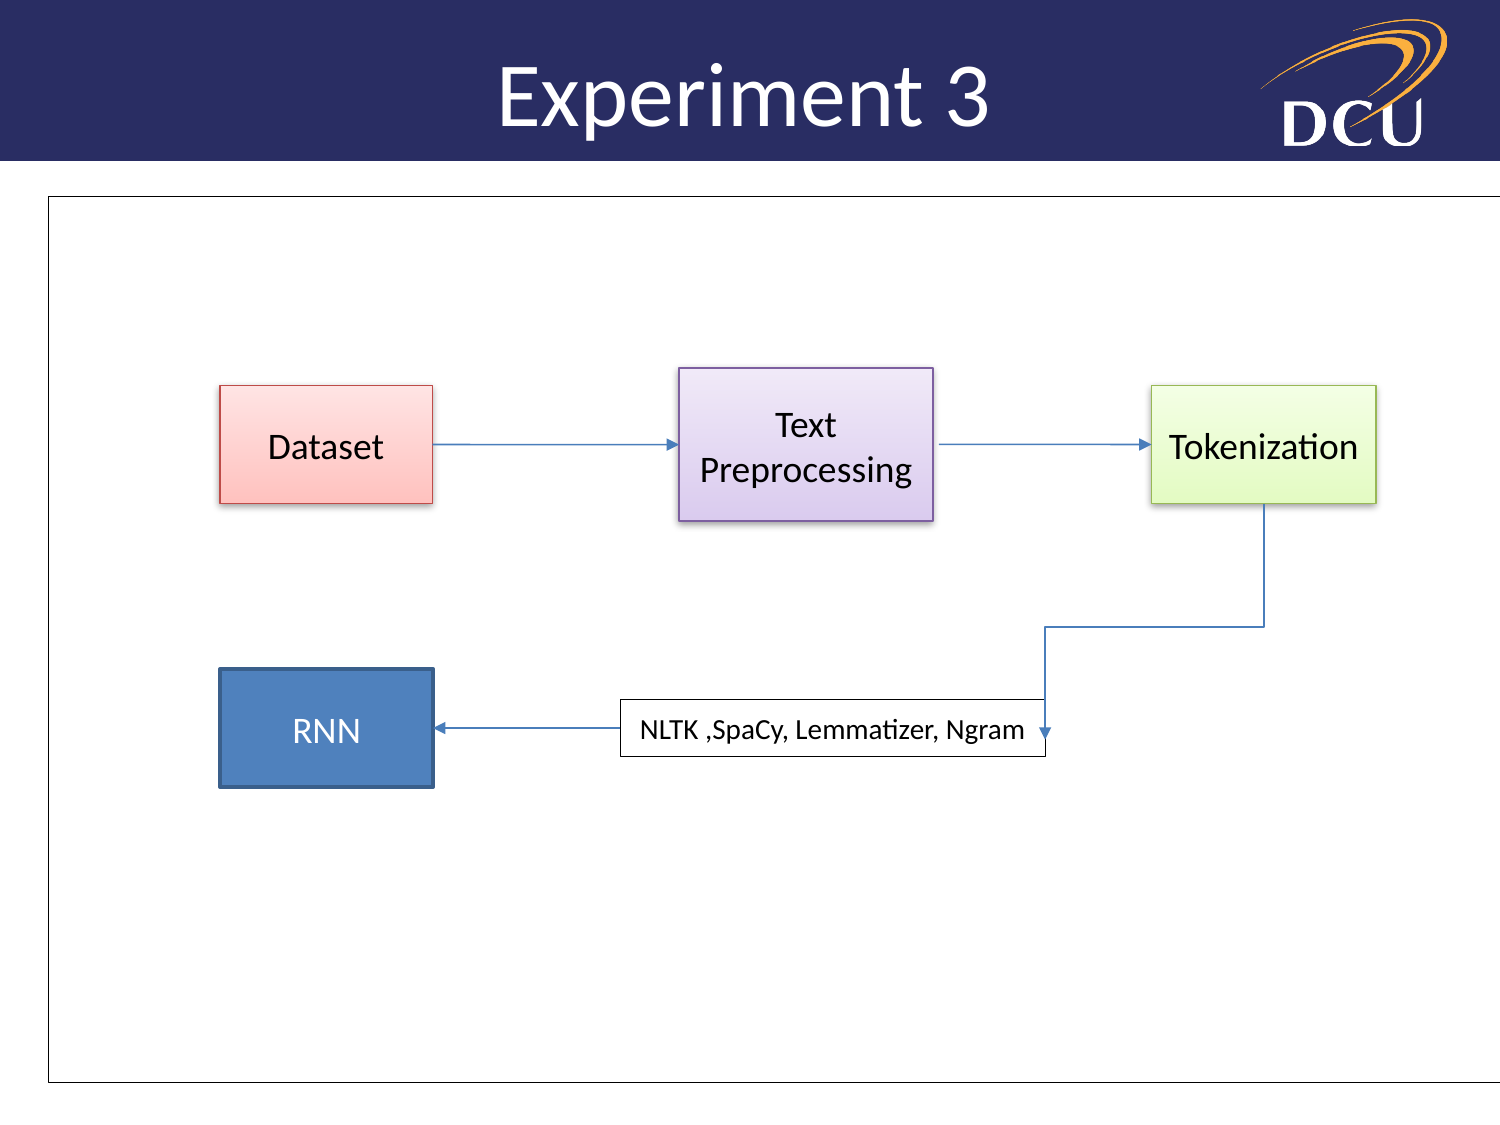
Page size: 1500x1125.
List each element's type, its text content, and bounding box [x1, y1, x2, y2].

text_box RNN [218, 667, 435, 789]
text_box Tokenization [1151, 385, 1377, 504]
picture [0, 0, 1500, 161]
text_box Text Preprocessing [678, 367, 934, 522]
text_box NLTK ,SpaCy, Lemmatizer, Ngram [618, 698, 1047, 758]
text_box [1036, 512, 1273, 732]
text_box Experiment 3 [481, 27, 1007, 153]
list [47, 194, 1500, 1084]
text_box Dataset [219, 385, 433, 504]
